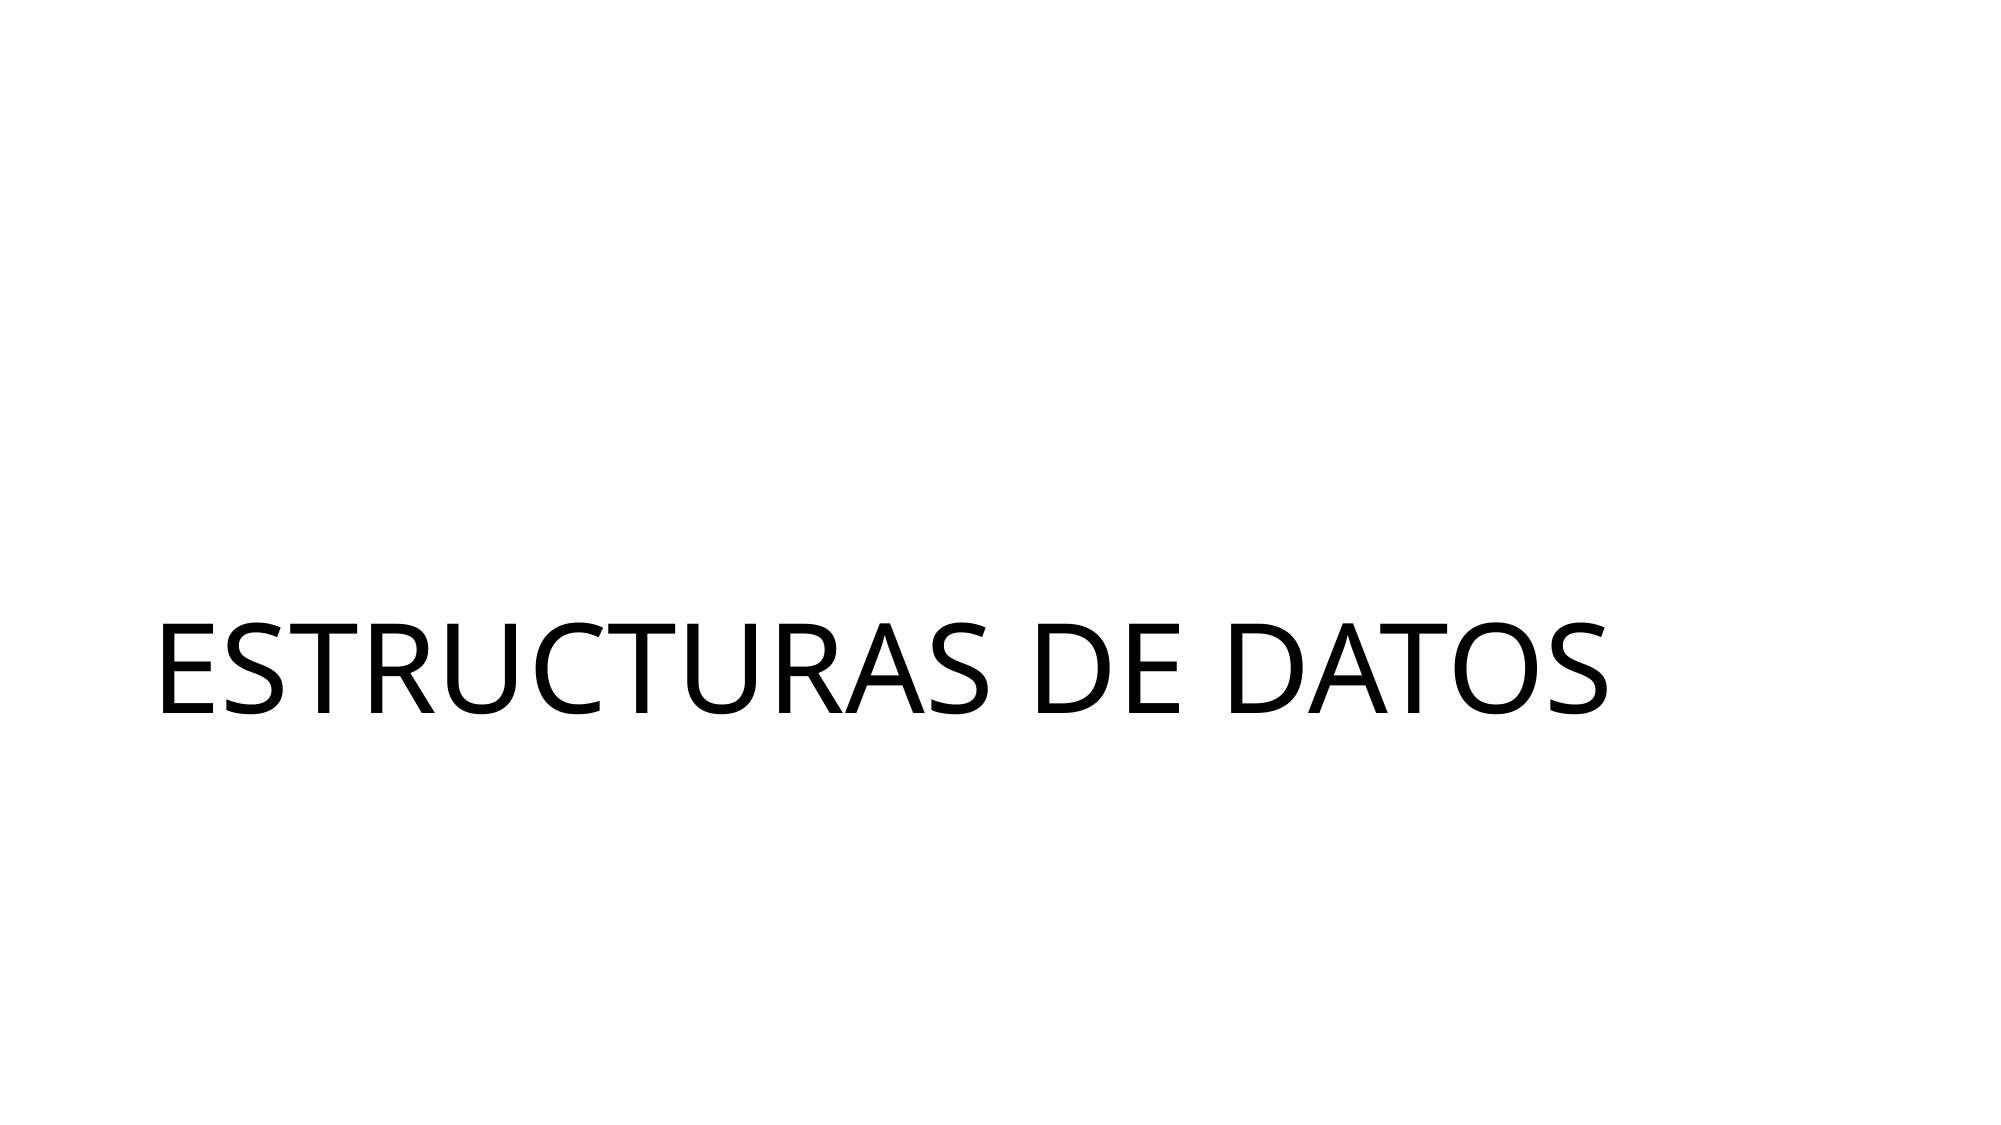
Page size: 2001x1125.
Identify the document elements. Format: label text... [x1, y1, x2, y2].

title ESTRUCTURAS DE DATOS [136, 280, 1862, 749]
